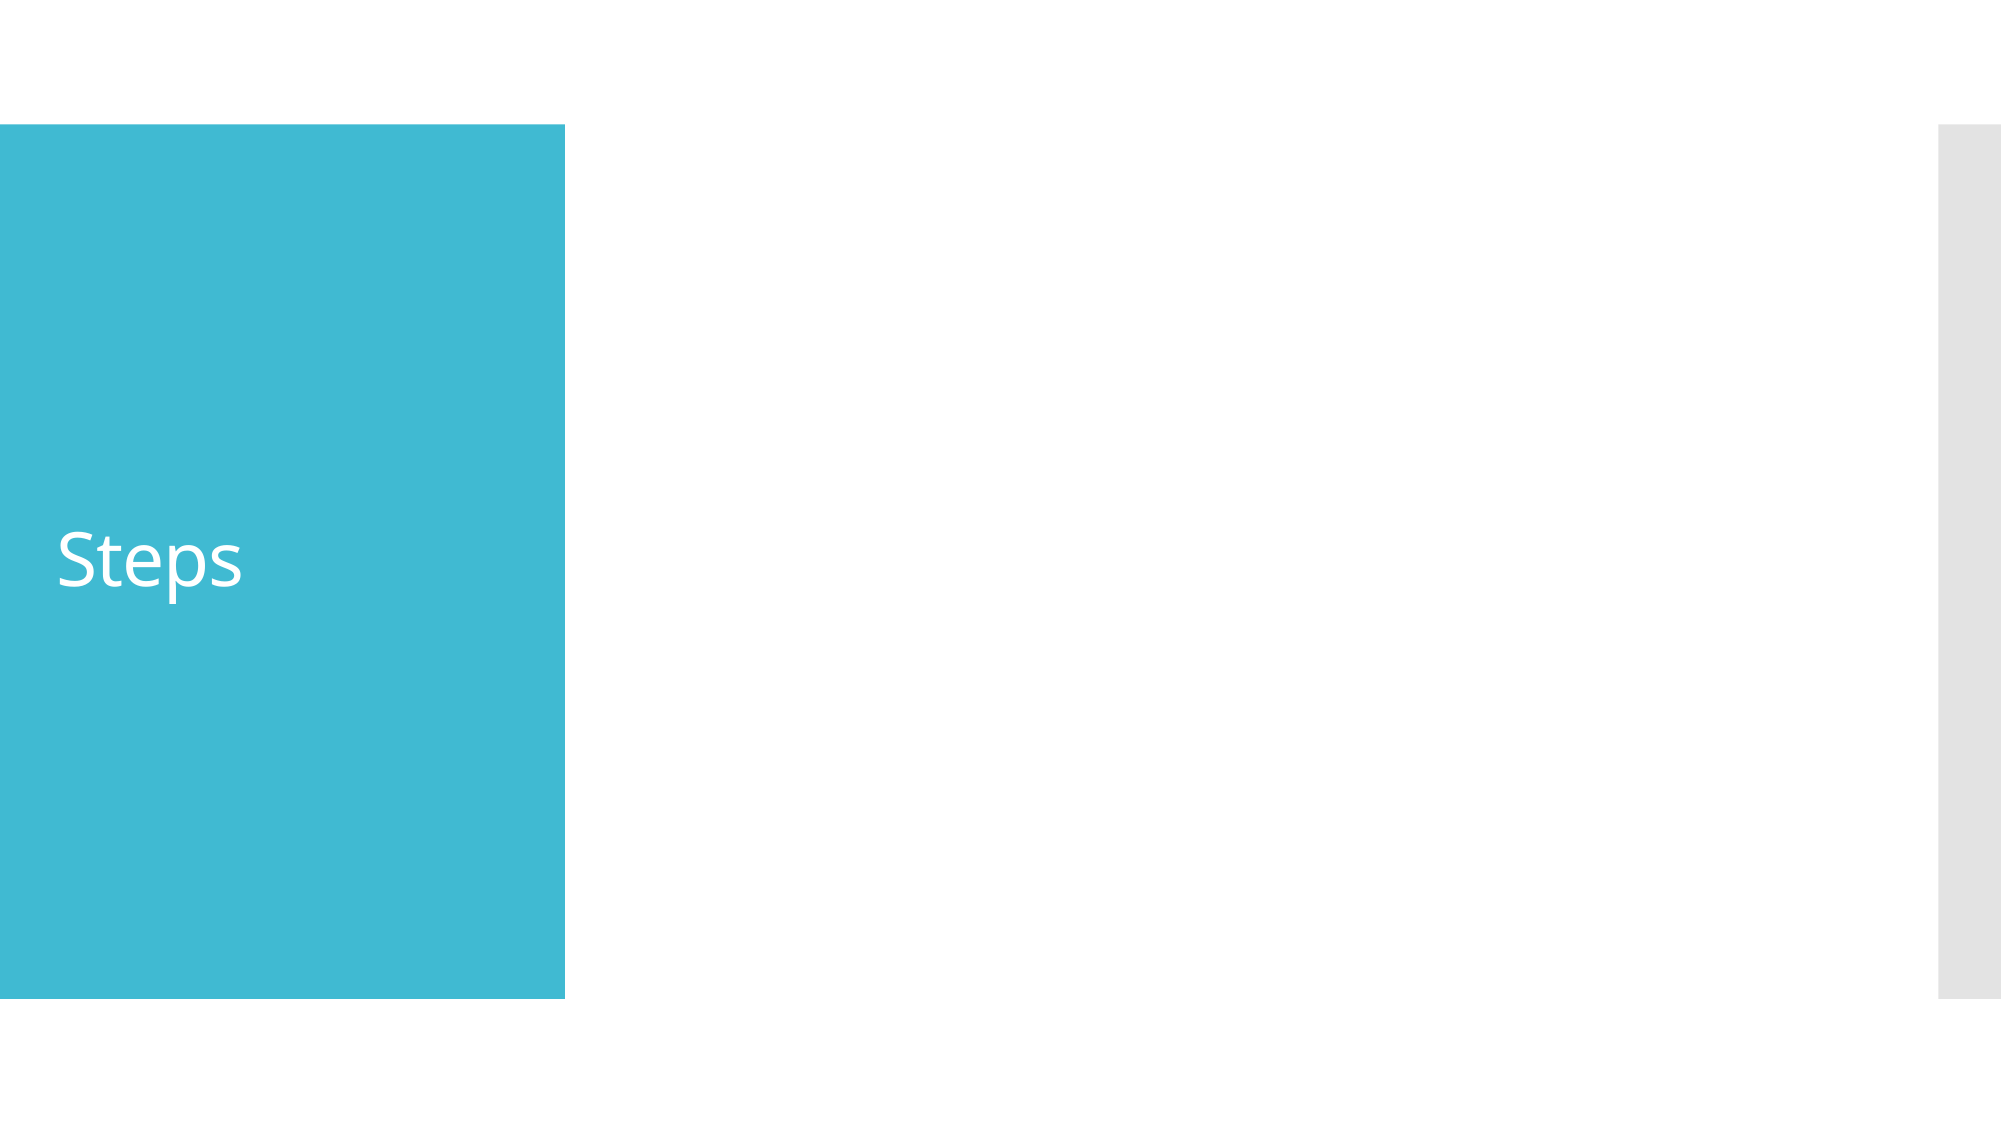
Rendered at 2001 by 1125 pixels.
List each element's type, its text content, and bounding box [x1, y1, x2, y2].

title Steps [41, 184, 525, 940]
